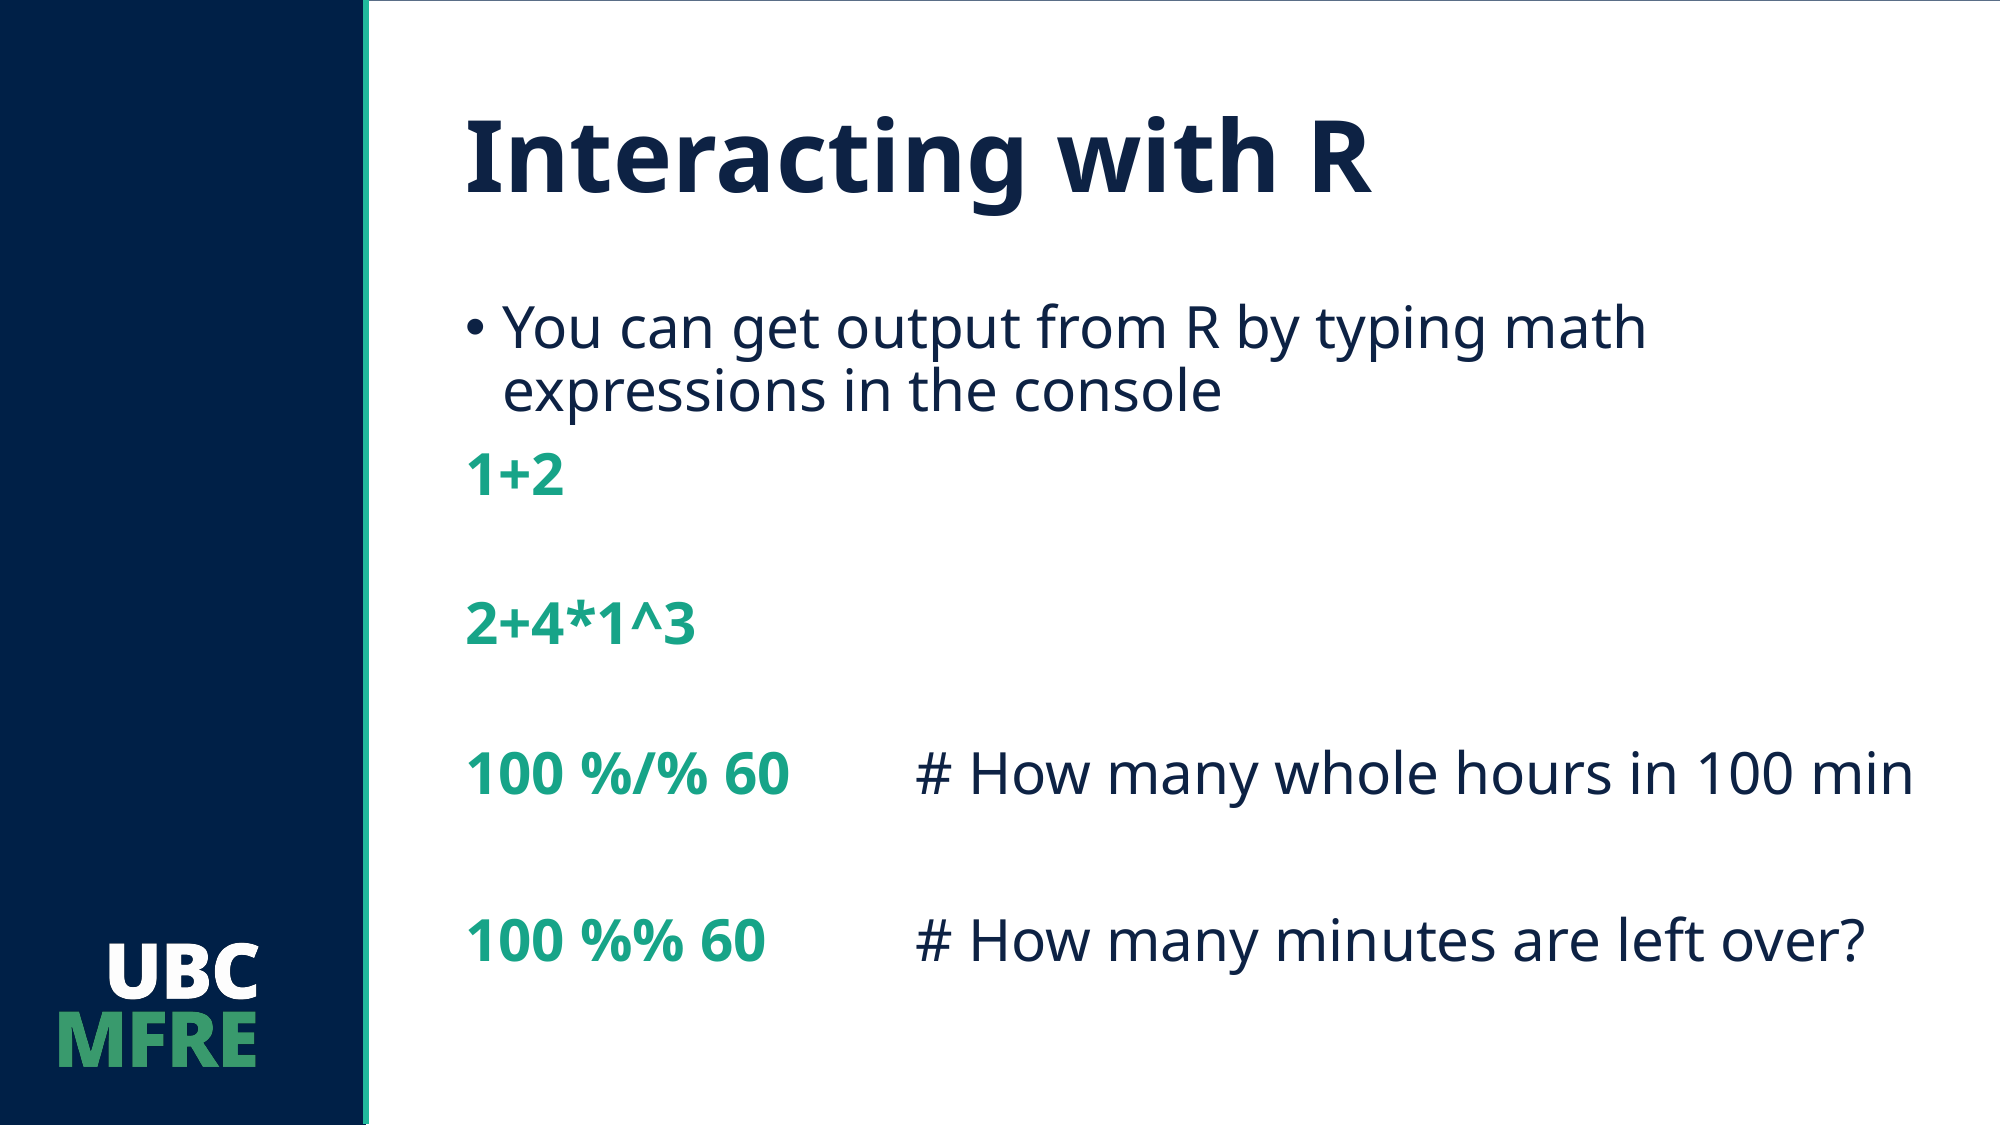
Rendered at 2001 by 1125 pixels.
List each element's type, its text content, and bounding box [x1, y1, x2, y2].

picture [37, 928, 279, 1083]
list You can get output from R by typing math expressions in the console 1+2 2+4*1^3 100 %/% 60 # How many whole hours in 100 min 100 %% 60 # How many minutes are left over? [450, 290, 1943, 1083]
title Interacting with R [450, 50, 1943, 269]
